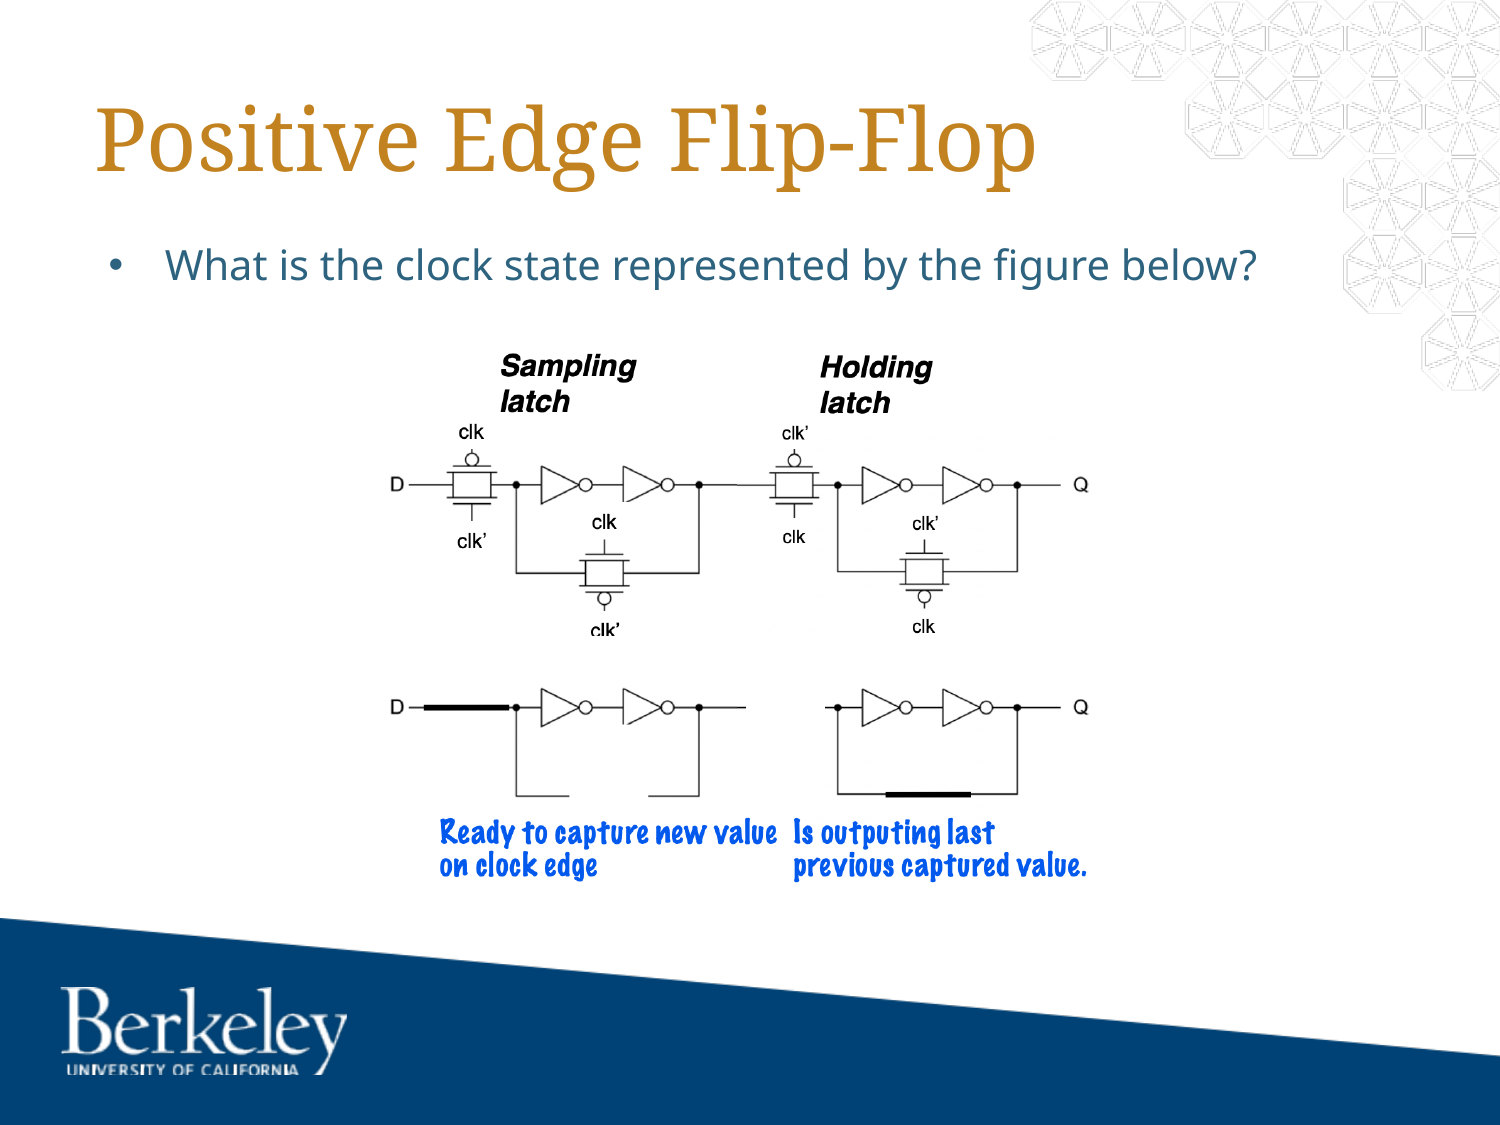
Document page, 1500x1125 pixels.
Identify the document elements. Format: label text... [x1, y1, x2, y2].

title Positive Edge Flip-Flop [79, 42, 1354, 232]
picture [364, 331, 1161, 901]
list What is the clock state represented by the figure below? [93, 231, 1407, 712]
